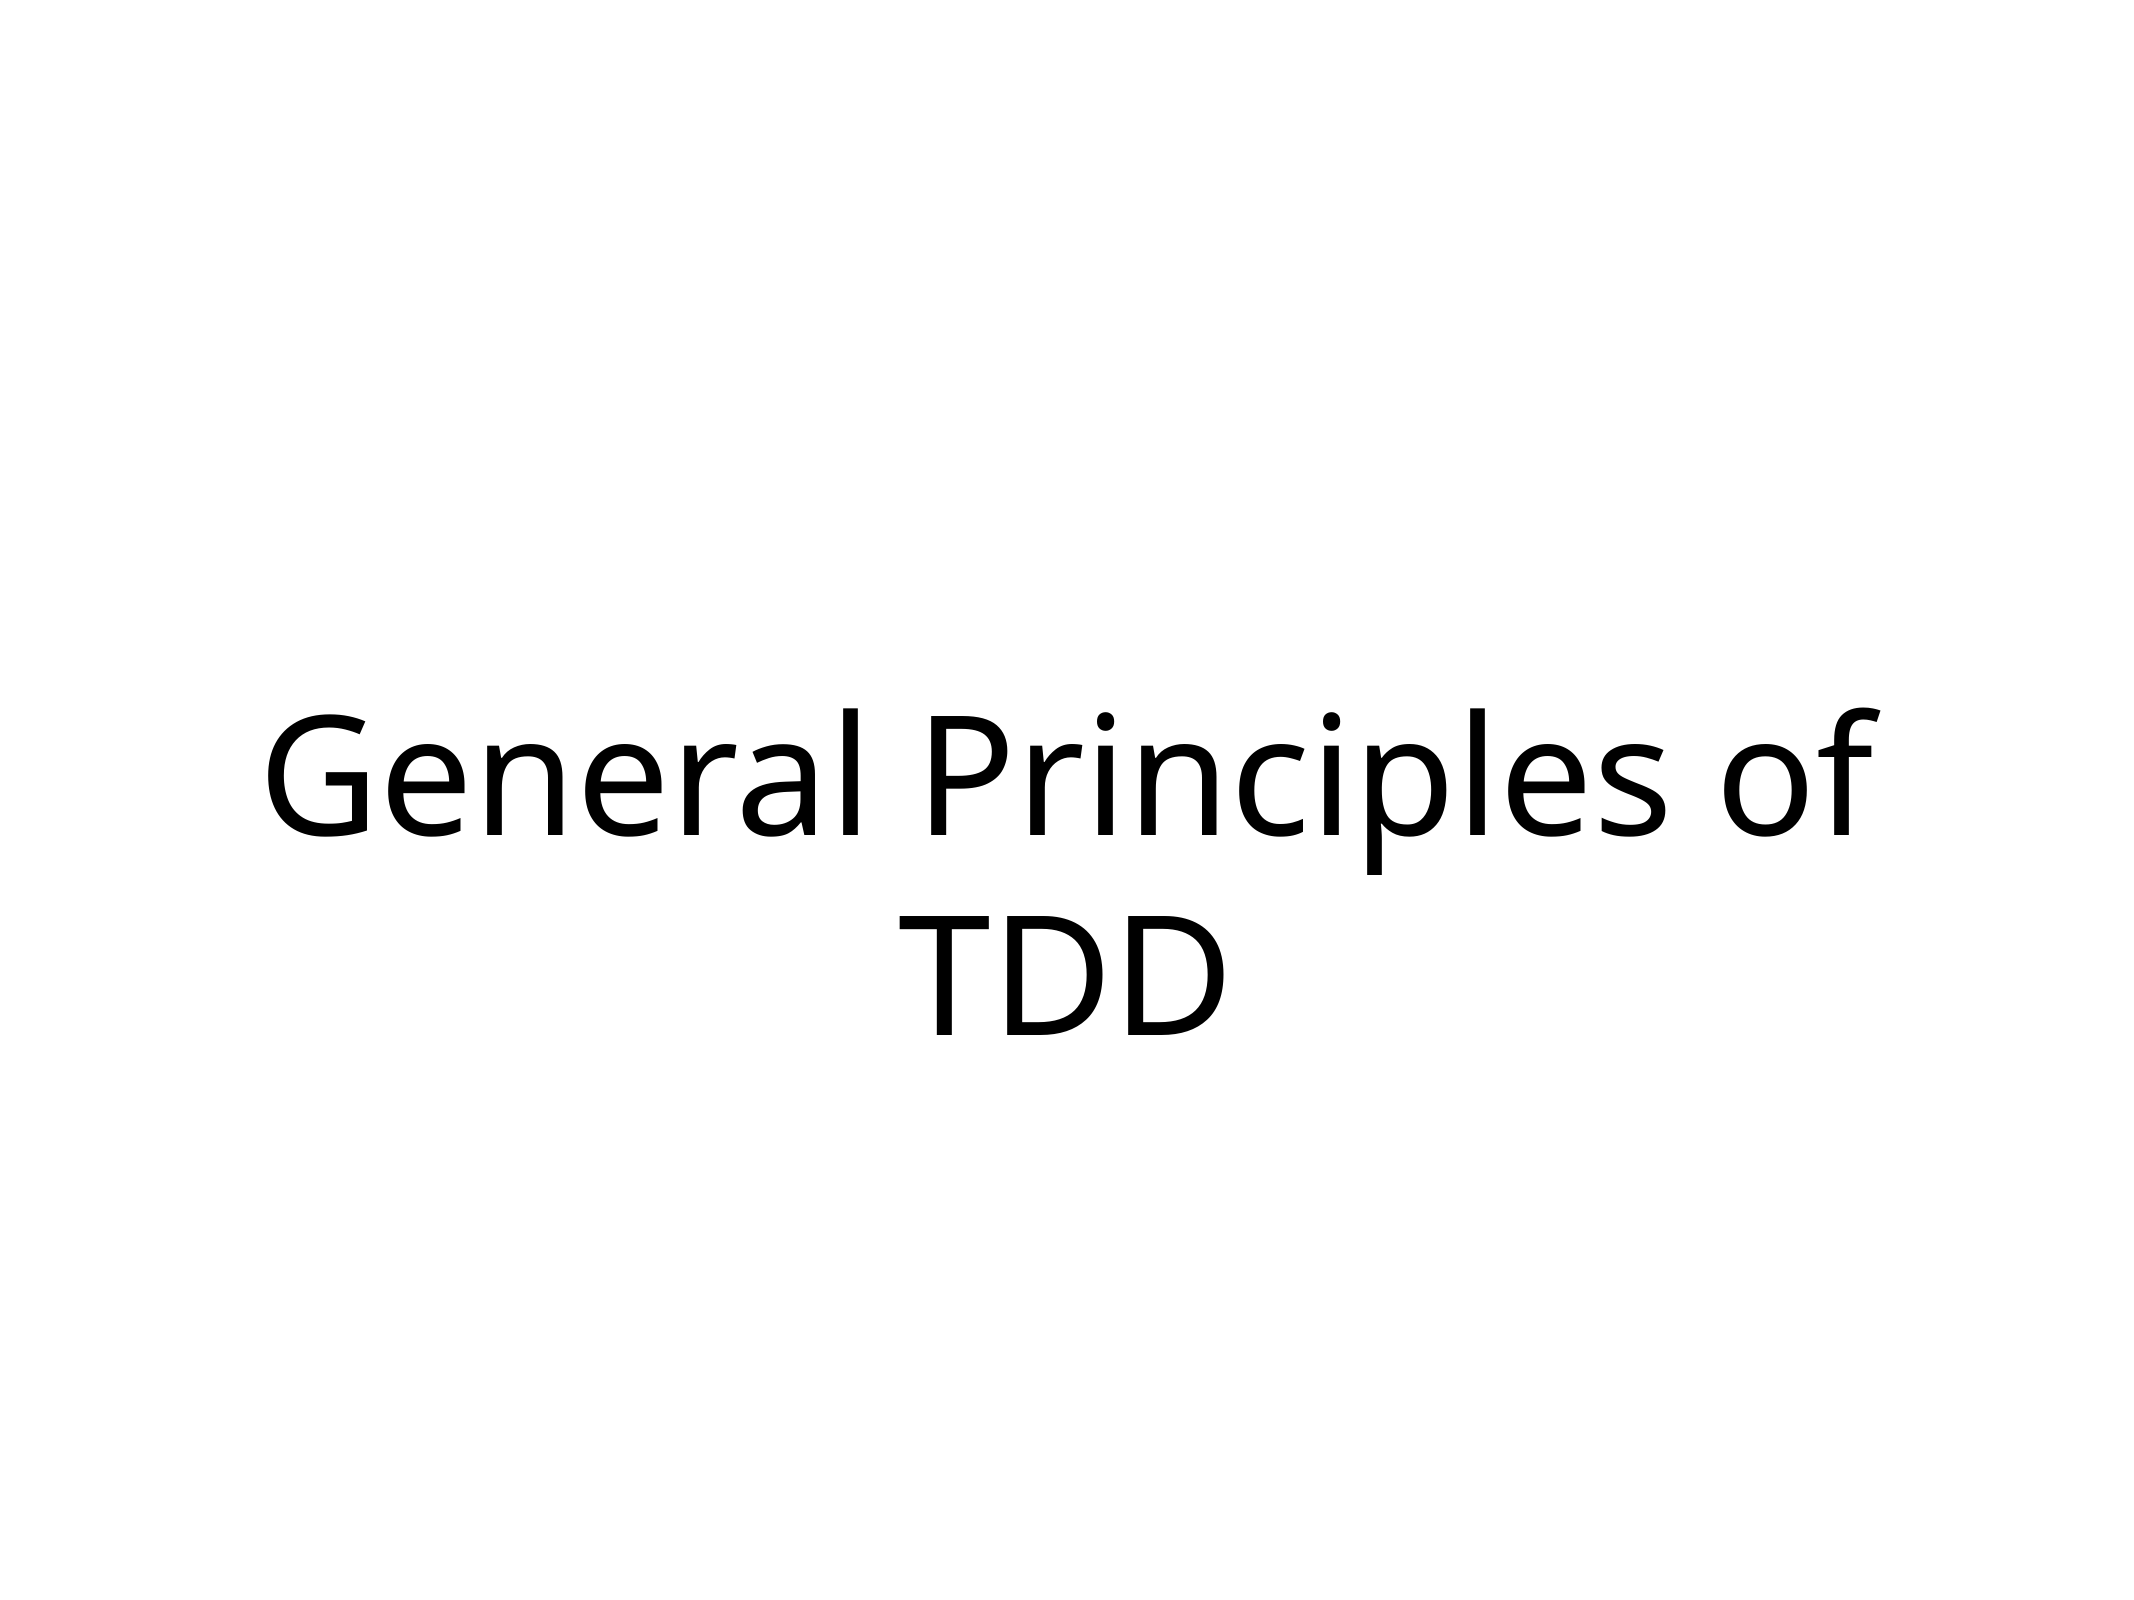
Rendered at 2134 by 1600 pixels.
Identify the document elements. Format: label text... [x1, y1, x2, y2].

title General Principles of TDD [207, 535, 1926, 1078]
